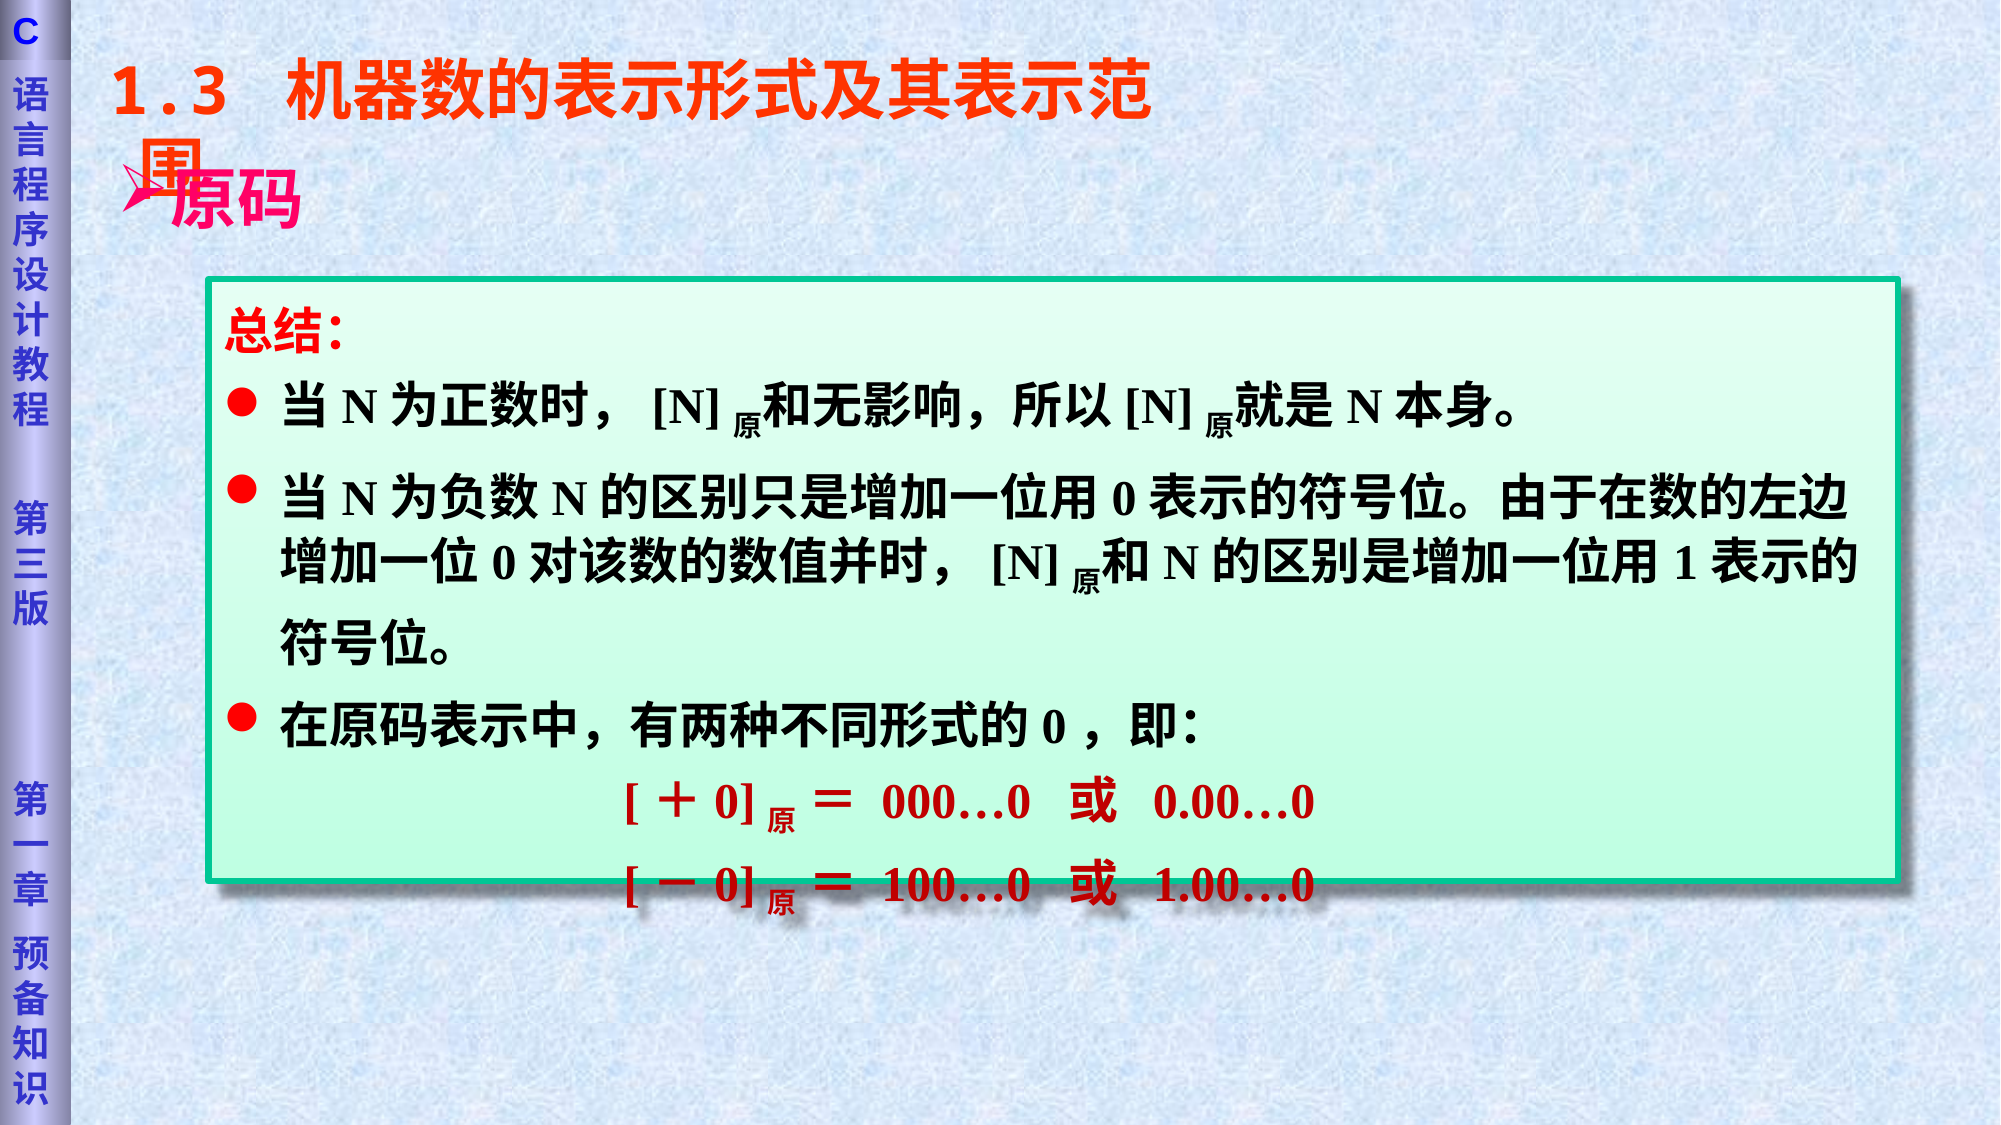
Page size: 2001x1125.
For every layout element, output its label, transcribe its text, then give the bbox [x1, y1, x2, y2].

text_box 原码 [102, 148, 1437, 241]
text_box 1.3 机器数的表示形式及其表示范围 [94, 40, 1232, 215]
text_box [0, 0, 71, 1125]
text_box 总结： 当N为正数时，[N]原和无影响，所以[N]原就是N本身。 当N为负数N的区别只是增加一位用0表示的符号位。由于在数的左边增加一位0对该数的数值并时，[N]原和N的区别是增加一位用1表示的符号位。 在原码表示中，有两种不同形式的0，即： [＋0]原 ＝ 000…0 或 0.00…0 [－0]原 ＝ 100…0 或 1.00…0 [208, 278, 1898, 882]
picture [71, 0, 2001, 1125]
